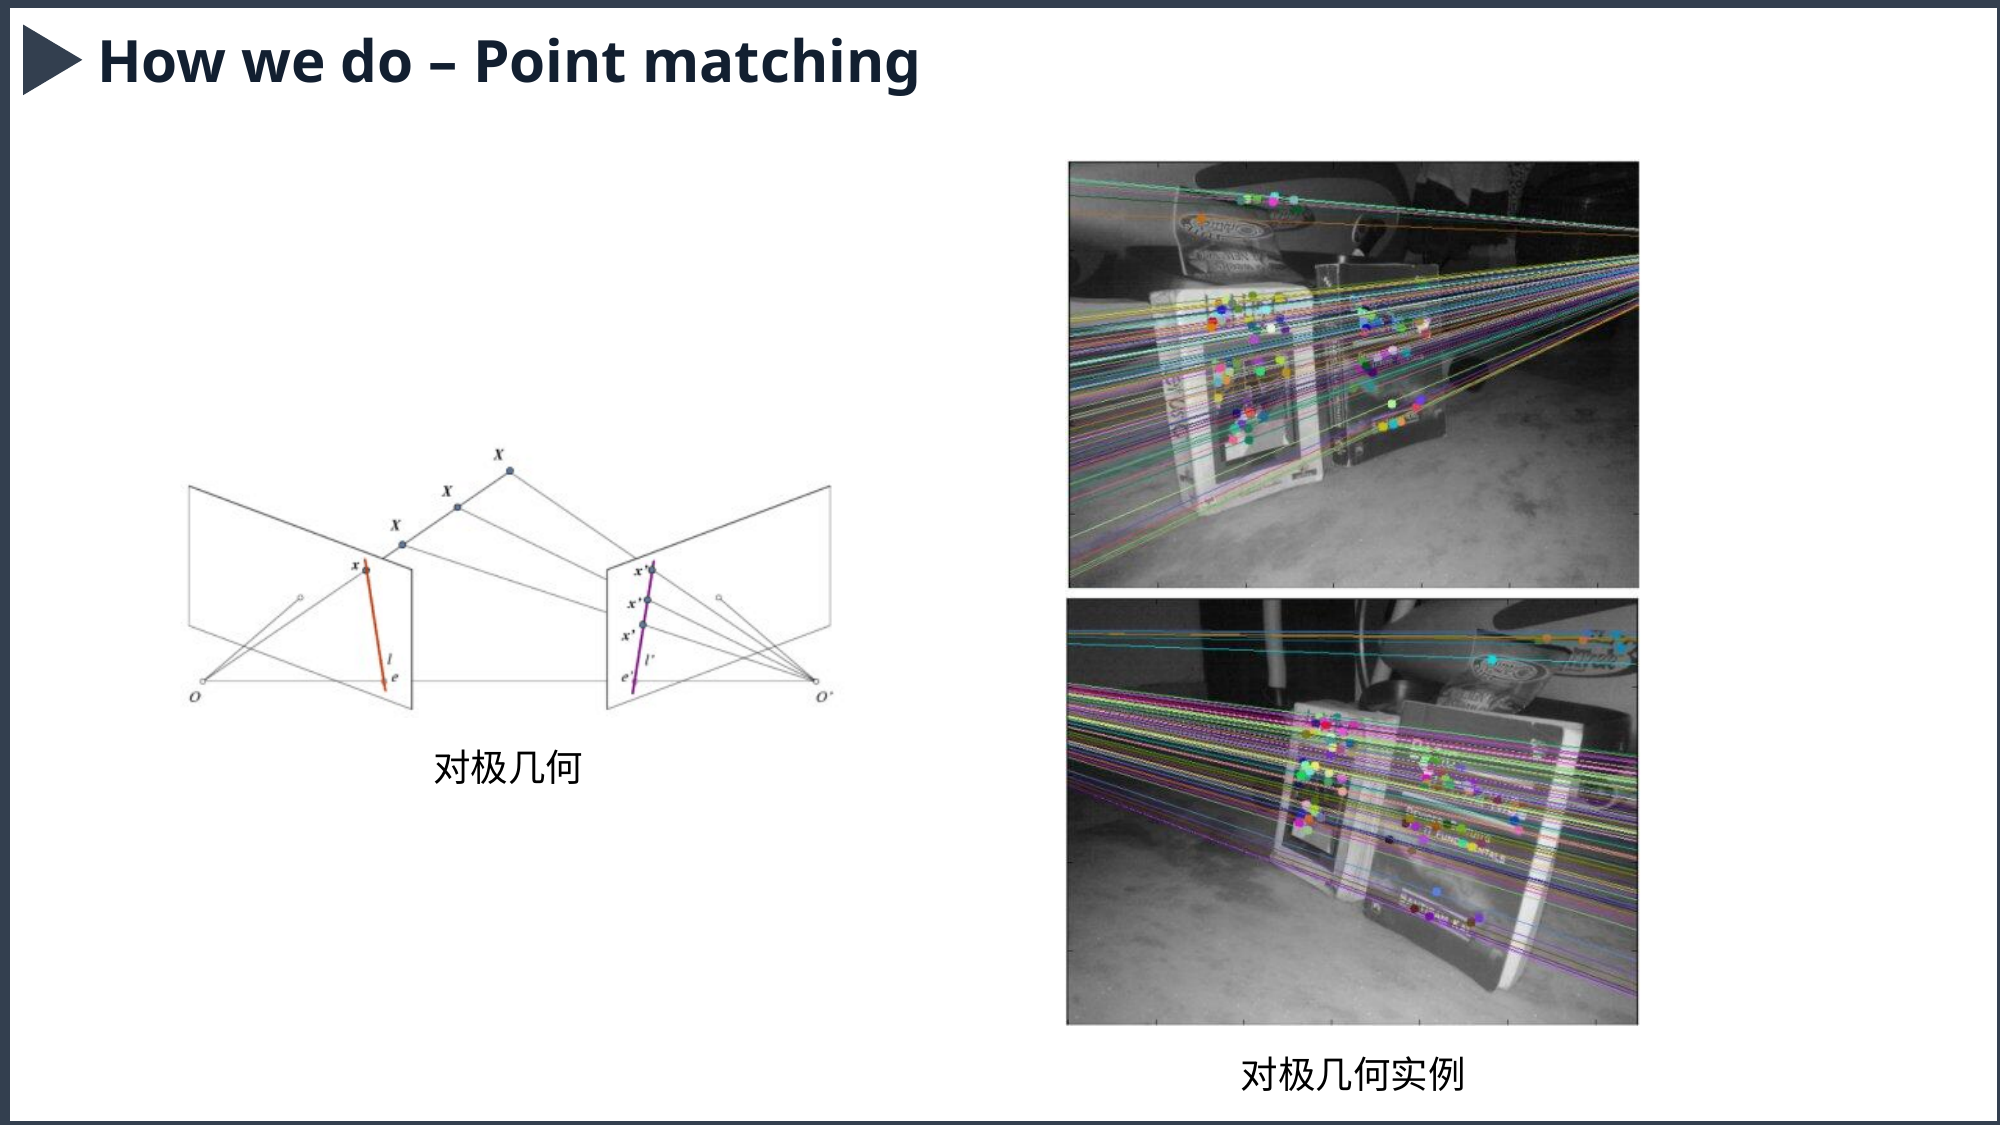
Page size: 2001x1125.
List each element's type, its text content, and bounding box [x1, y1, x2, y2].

picture [1065, 159, 1642, 1026]
picture [156, 431, 860, 718]
text_box [22, 22, 85, 97]
text_box [3, 1, 2000, 1125]
text_box 对极几何 [365, 736, 651, 797]
text_box 对极几何实例 [1210, 1044, 1496, 1104]
